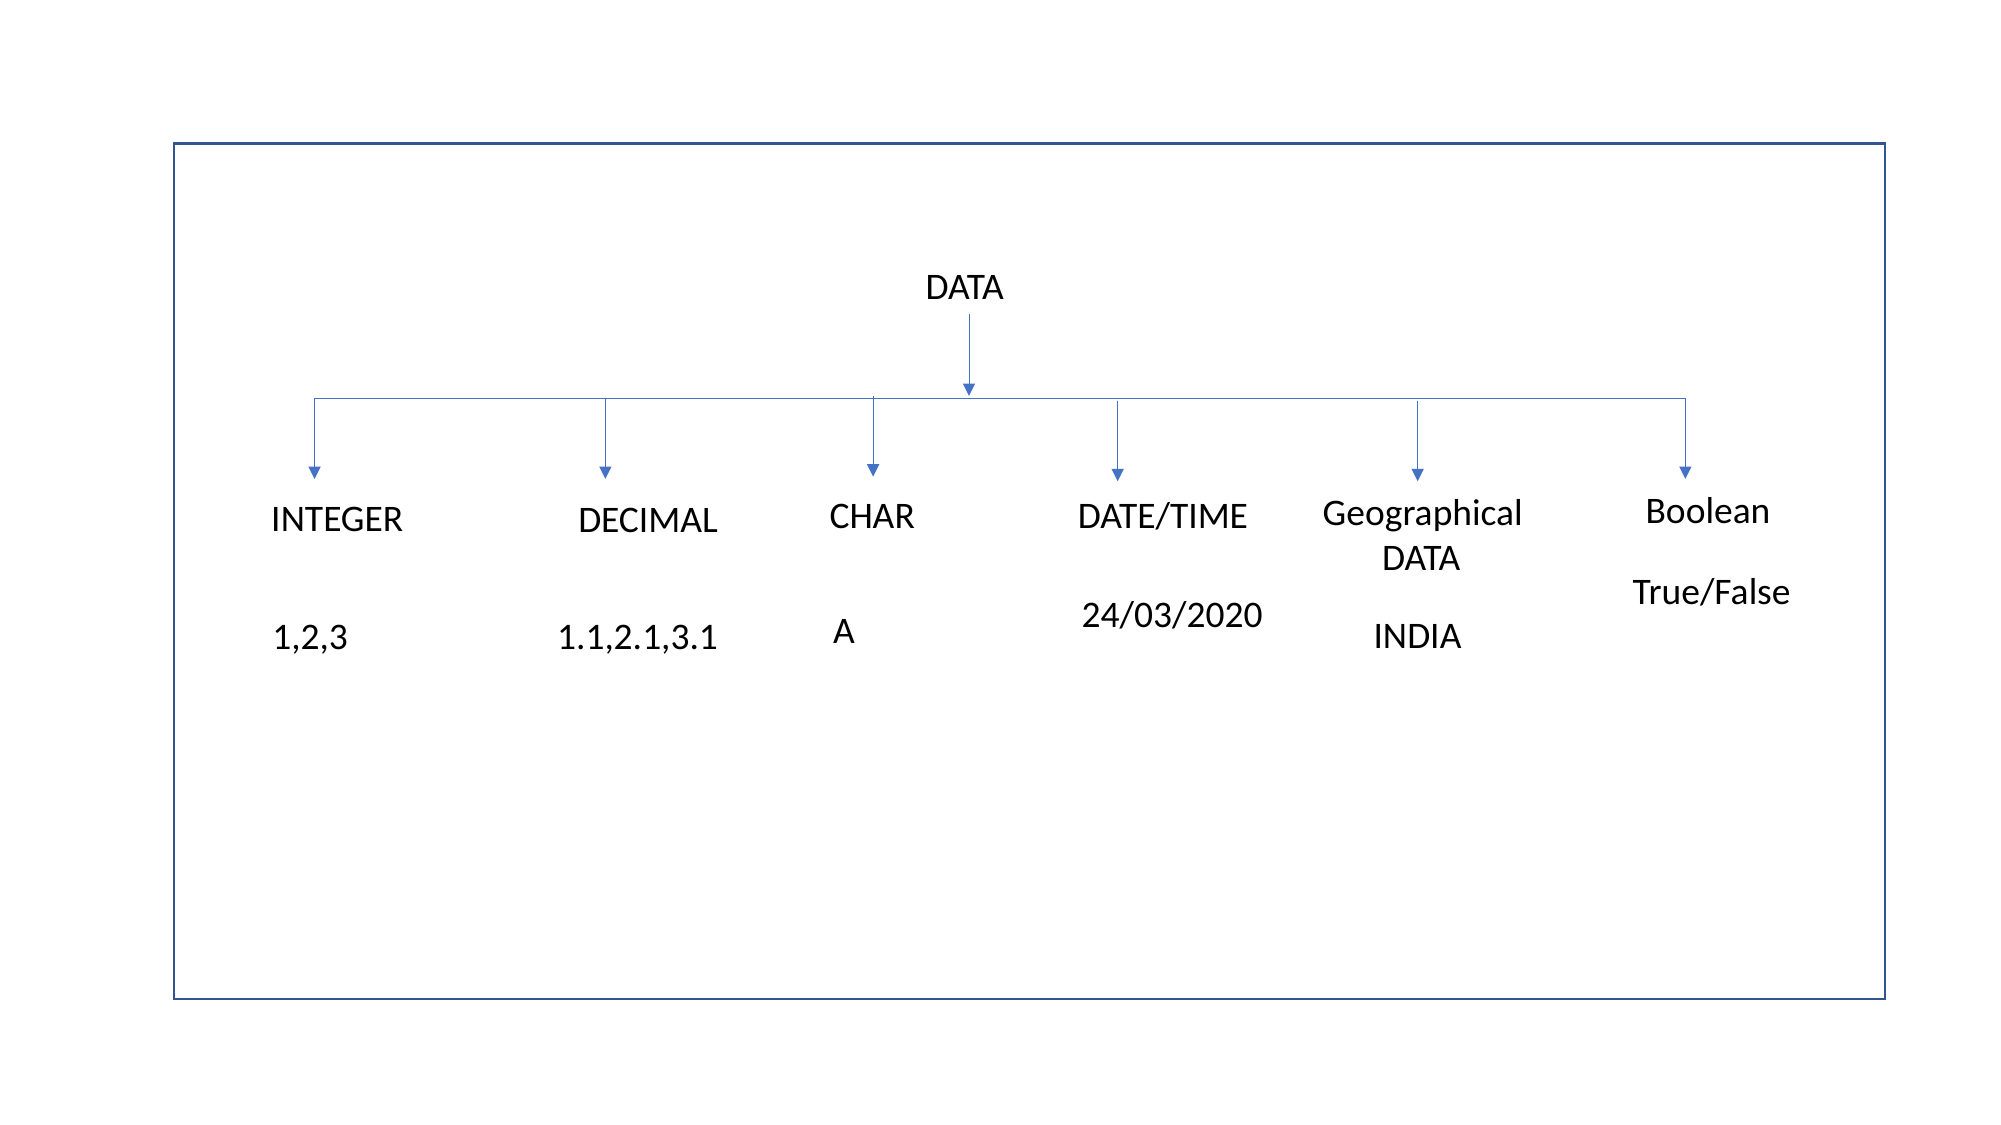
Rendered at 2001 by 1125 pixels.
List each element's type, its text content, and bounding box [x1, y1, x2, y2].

text_box A [818, 598, 879, 659]
text_box Boolean [1630, 478, 1786, 539]
text_box 1.1,2.1,3.1 [542, 604, 742, 665]
text_box True/False [1617, 559, 1806, 620]
text_box 1,2,3 [257, 604, 372, 665]
text_box DECIMAL [563, 487, 742, 548]
text_box 24/03/2020 [1066, 582, 1278, 643]
text_box INDIA [1358, 603, 1477, 664]
text_box Geographical DATA [1307, 480, 1538, 585]
text_box INTEGER [256, 486, 427, 546]
text_box CHAR [814, 483, 939, 543]
text_box DATE/TIME [1063, 483, 1272, 543]
text_box [173, 142, 1886, 1000]
